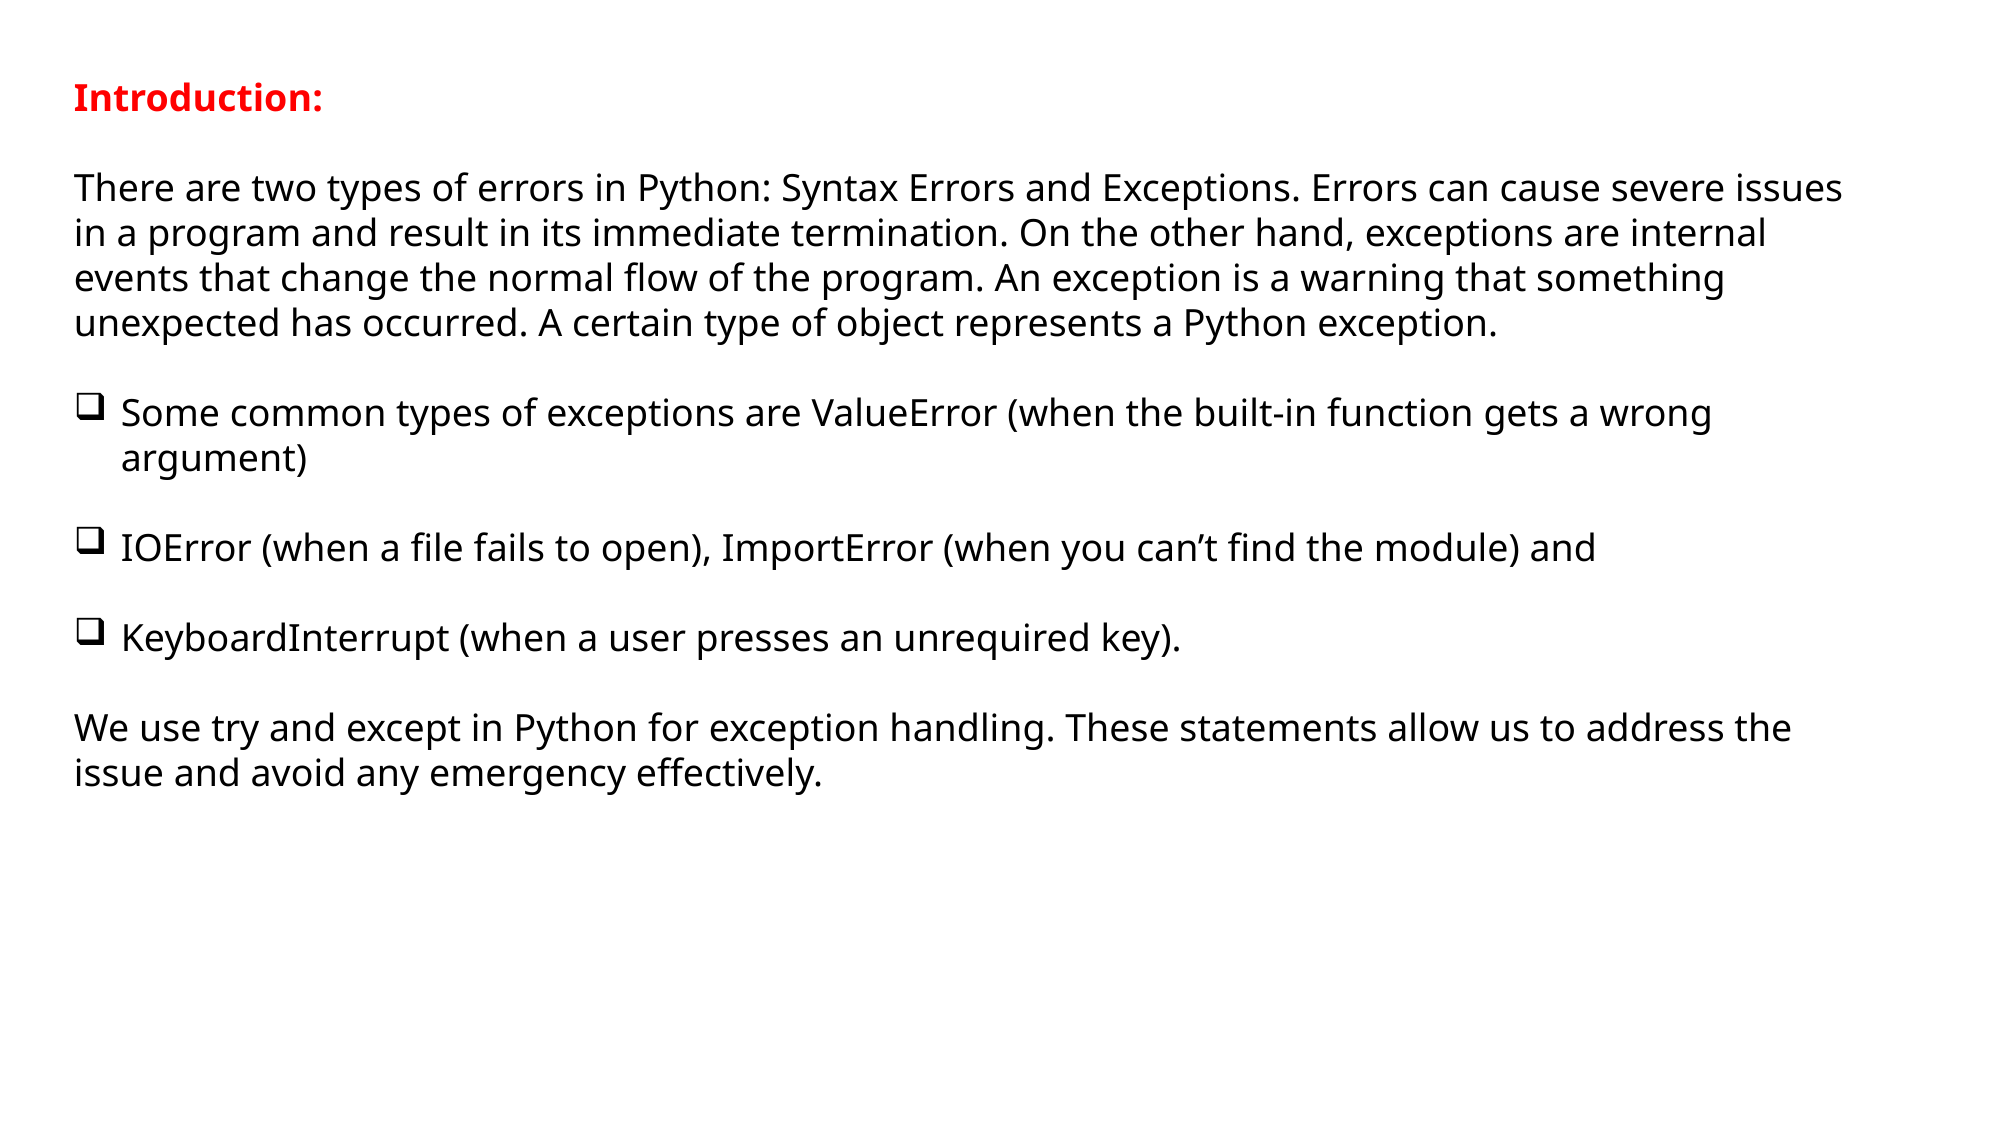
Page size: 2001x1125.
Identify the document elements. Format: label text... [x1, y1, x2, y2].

text_box Introduction: There are two types of errors in Python: Syntax Errors and Exceptions. Errors can cause severe issues in a program and result in its immediate termination. On the other hand, exceptions are internal events that change the normal flow of the program. An exception is a warning that something unexpected has occurred. A certain type of object represents a Python exception. Some common types of exceptions are ValueError (when the built-in function gets a wrong argument) IOError (when a file fails to open), ImportError (when you can’t find the module) and KeyboardInterrupt (when a user presses an unrequired key). We use try and except in Python for exception handling. These statements allow us to address the issue and avoid any emergency effectively. [59, 66, 1874, 801]
